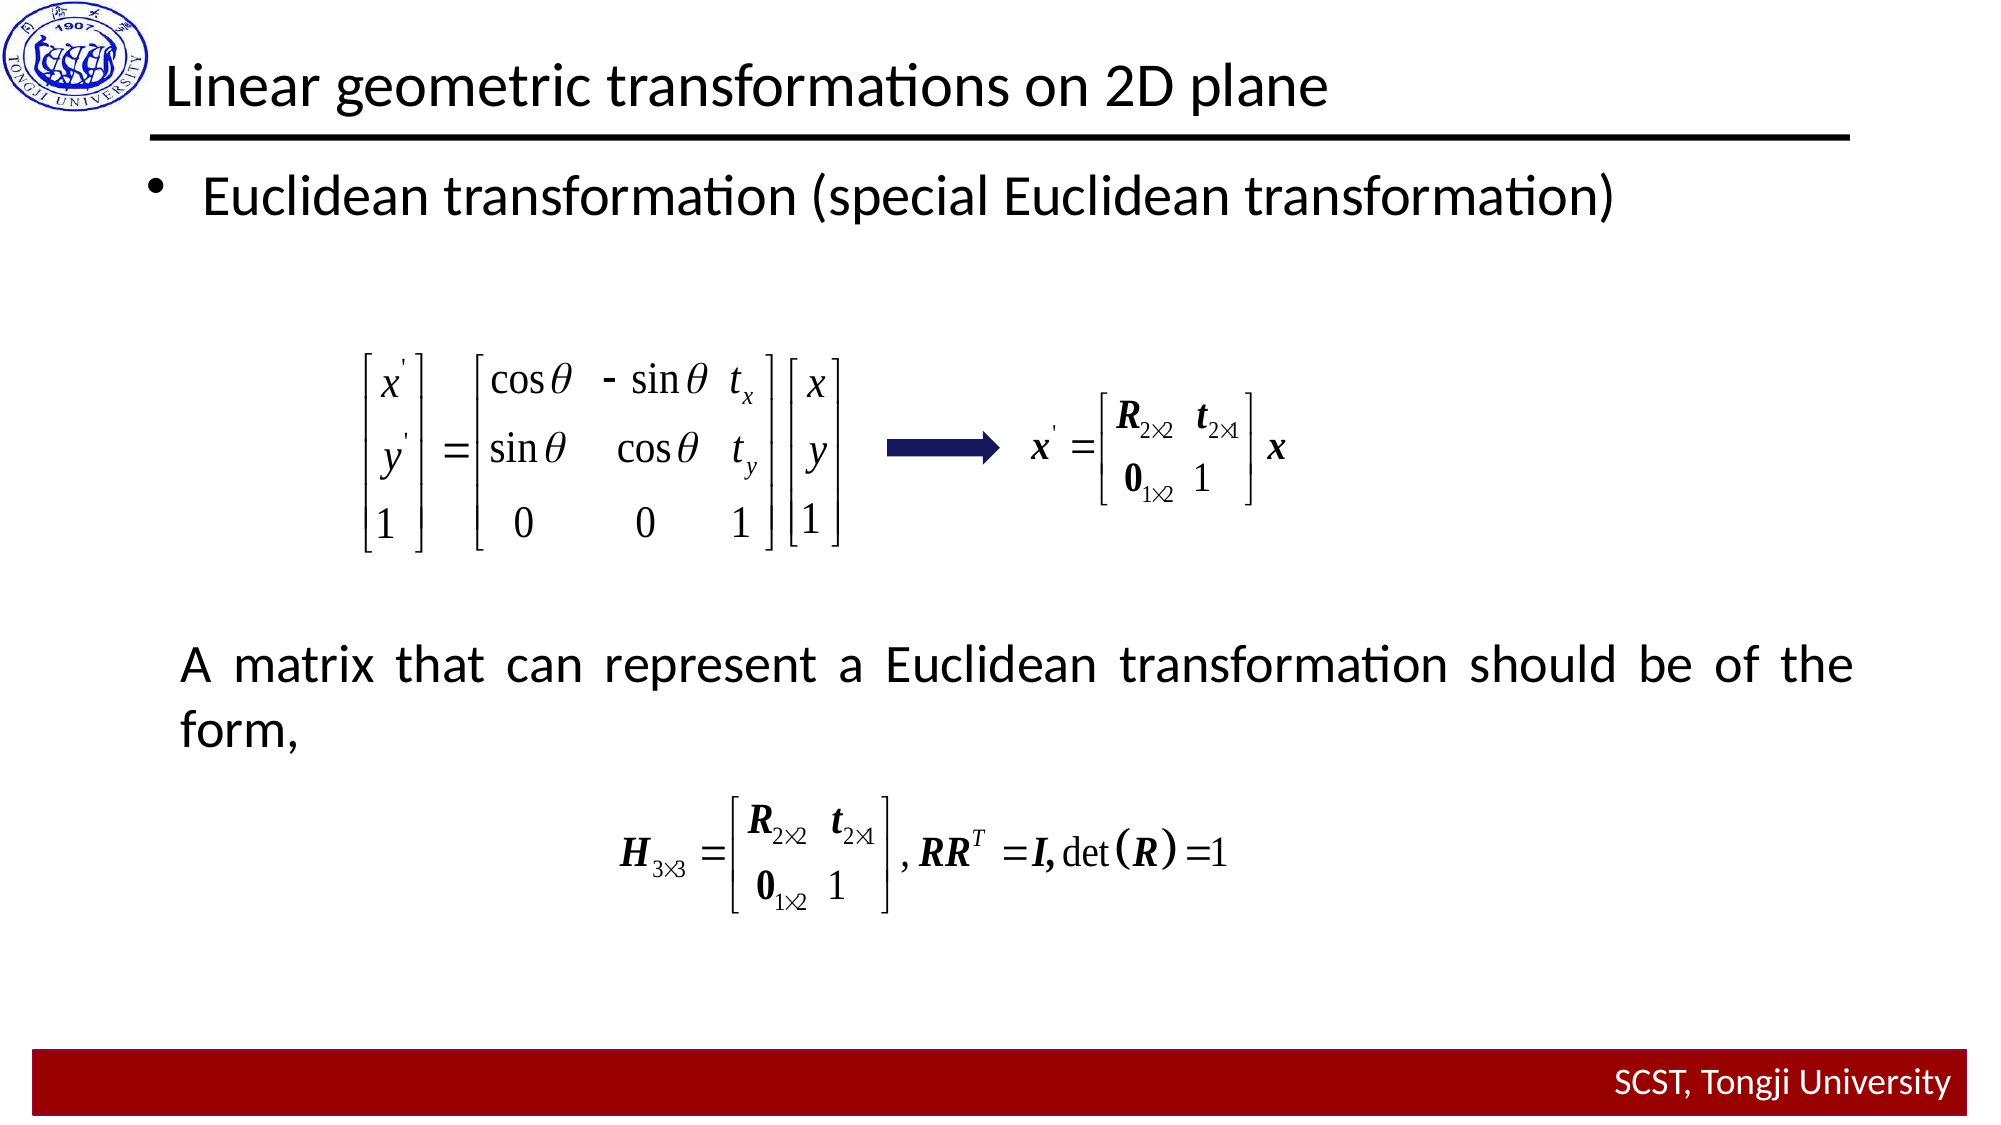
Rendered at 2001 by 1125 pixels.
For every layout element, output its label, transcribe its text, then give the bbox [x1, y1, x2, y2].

title Linear geometric transformations on 2D plane [150, 12, 1850, 150]
text_box Euclidean transformation (special Euclidean transformation) [131, 149, 1696, 250]
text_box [886, 383, 1296, 516]
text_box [354, 343, 855, 563]
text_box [165, 620, 1873, 924]
picture [0, 0, 150, 112]
